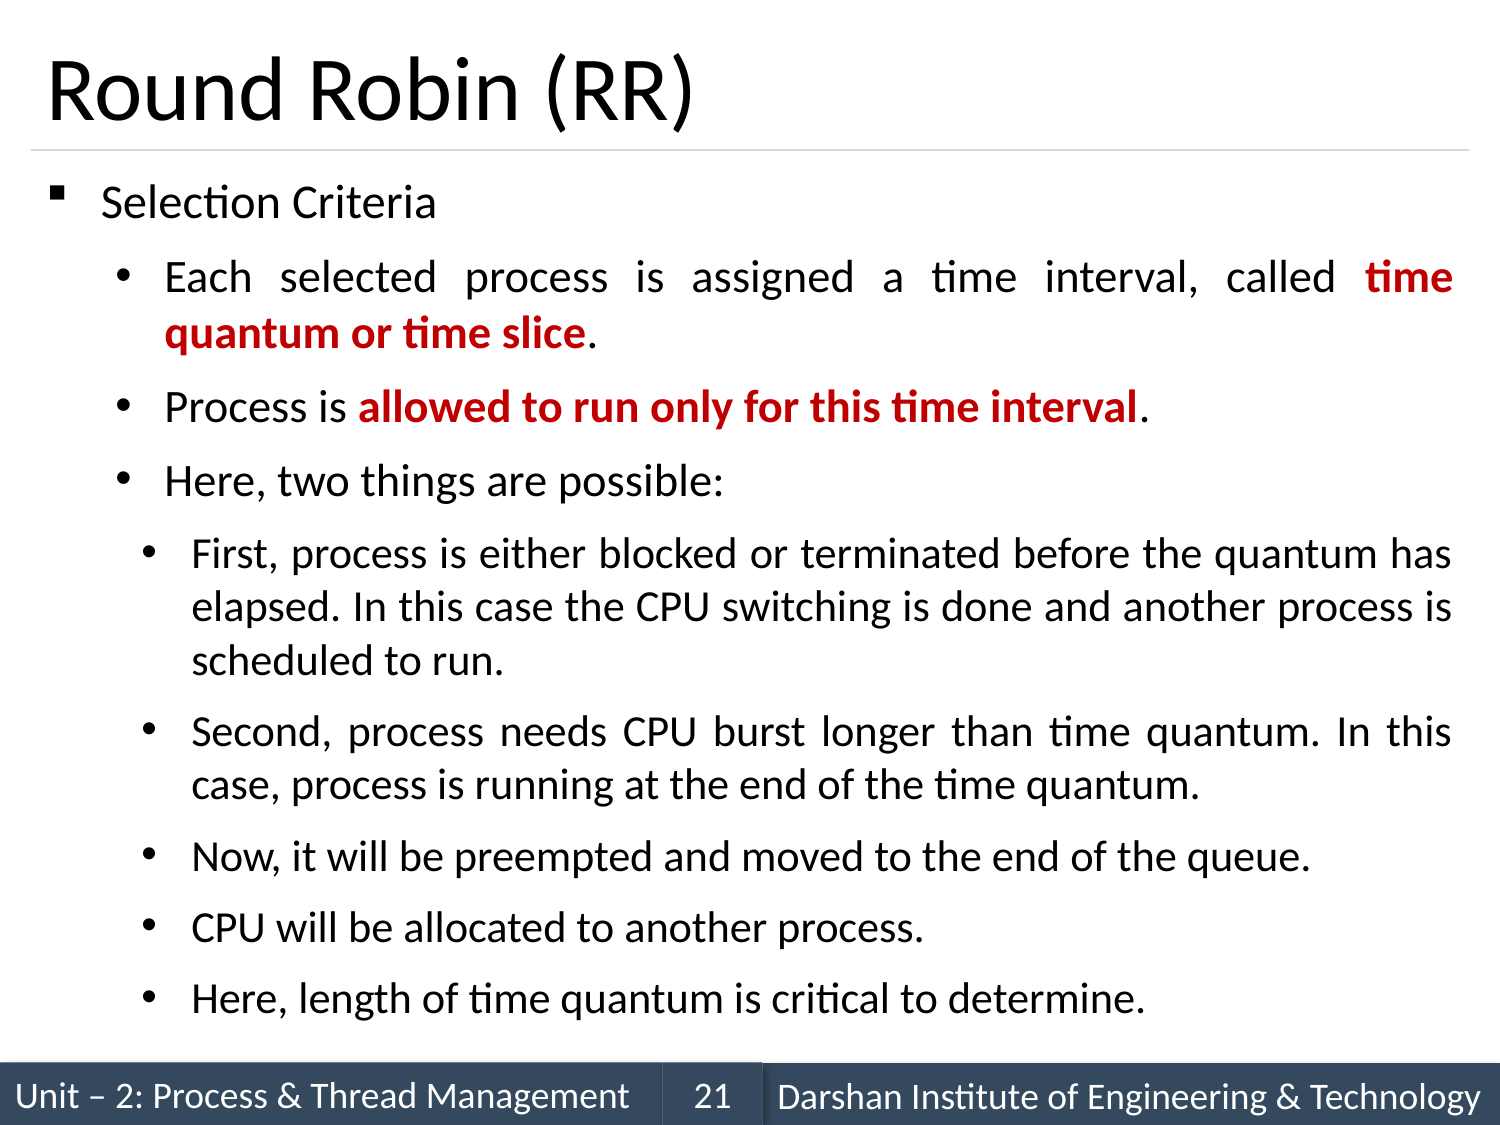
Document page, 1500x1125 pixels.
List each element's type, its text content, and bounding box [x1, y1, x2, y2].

title Round Robin (RR) [31, 17, 1469, 150]
list Selection Criteria Each selected process is assigned a time interval, called time quantum or time slice. Process is allowed to run only for this time interval. Here, two things are possible: First, process is either blocked or terminated before the quantum has elapsed. In this case the CPU switching is done and another process is scheduled to run. Second, process needs CPU burst longer than time quantum. In this case, process is running at the end of the time quantum. Now, it will be preempted and moved to the end of the queue. CPU will be allocated to another process. Here, length of time quantum is critical to determine. [31, 162, 1469, 1038]
